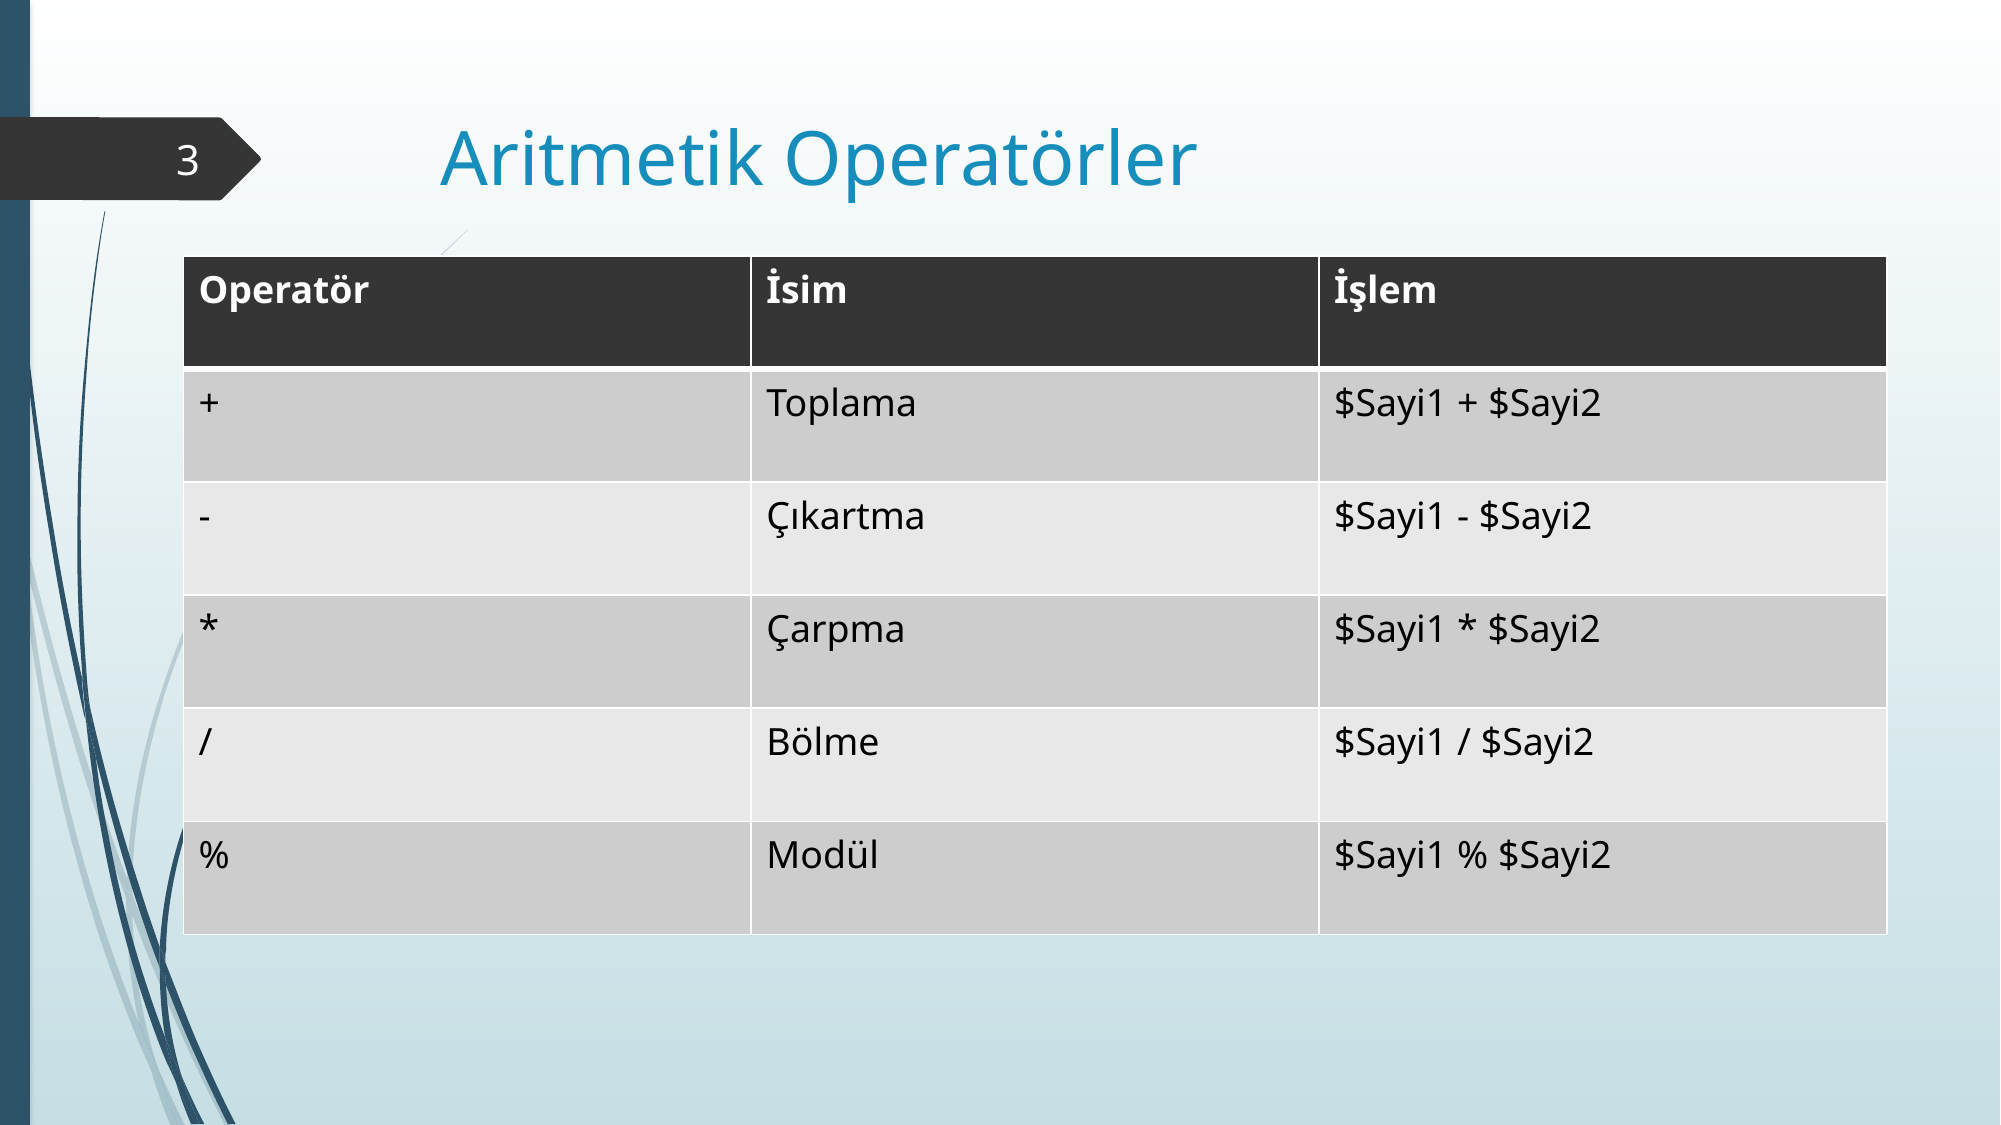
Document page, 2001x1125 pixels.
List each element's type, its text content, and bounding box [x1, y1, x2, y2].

table_cell % [184, 822, 750, 934]
table_header Operatör [184, 257, 750, 366]
table_cell + [184, 372, 750, 481]
table_cell Çarpma [752, 596, 1318, 707]
table_header İsim [752, 257, 1318, 366]
table_cell $Sayi1 / $Sayi2 [1320, 709, 1886, 821]
table_cell Toplama [752, 372, 1318, 481]
table_cell - [184, 483, 750, 594]
table_cell Çıkartma [752, 483, 1318, 594]
table_cell * [184, 596, 750, 707]
title Aritmetik Operatörler [425, 102, 1888, 255]
table_cell $Sayi1 * $Sayi2 [1320, 596, 1886, 707]
slide_number 3 [87, 129, 216, 190]
table_cell Bölme [752, 709, 1318, 821]
table_cell Modül [752, 822, 1318, 934]
table_cell / [184, 709, 750, 821]
table_cell $Sayi1 % $Sayi2 [1320, 822, 1886, 934]
table_cell $Sayi1 - $Sayi2 [1320, 483, 1886, 594]
table_cell $Sayi1 + $Sayi2 [1320, 372, 1886, 481]
table_header İşlem [1320, 257, 1886, 366]
